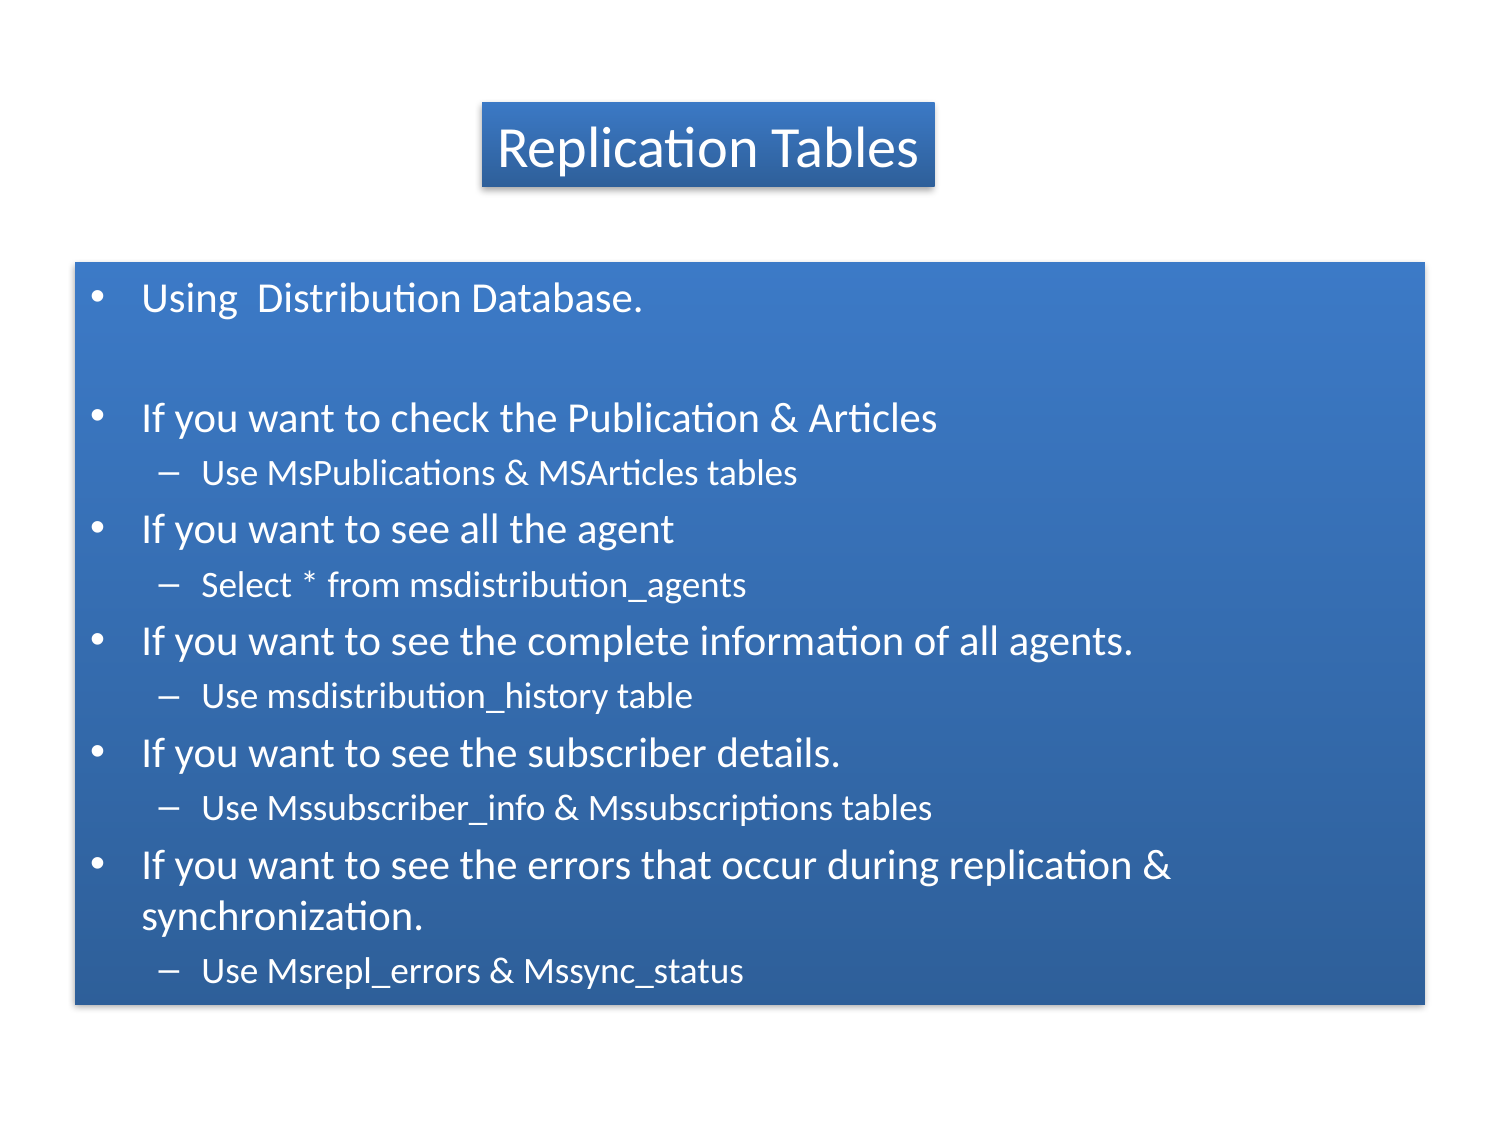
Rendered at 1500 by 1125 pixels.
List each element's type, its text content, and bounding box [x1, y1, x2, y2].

list Using Distribution Database. If you want to check the Publication & Articles Use MsPublications & MSArticles tables If you want to see all the agent Select * from msdistribution_agents If you want to see the complete information of all agents. Use msdistribution_history table If you want to see the subscriber details. Use Mssubscriber_info & Mssubscriptions tables If you want to see the errors that occur during replication & synchronization. Use Msrepl_errors & Mssync_status [75, 262, 1425, 1005]
text_box Replication Tables [482, 102, 935, 187]
